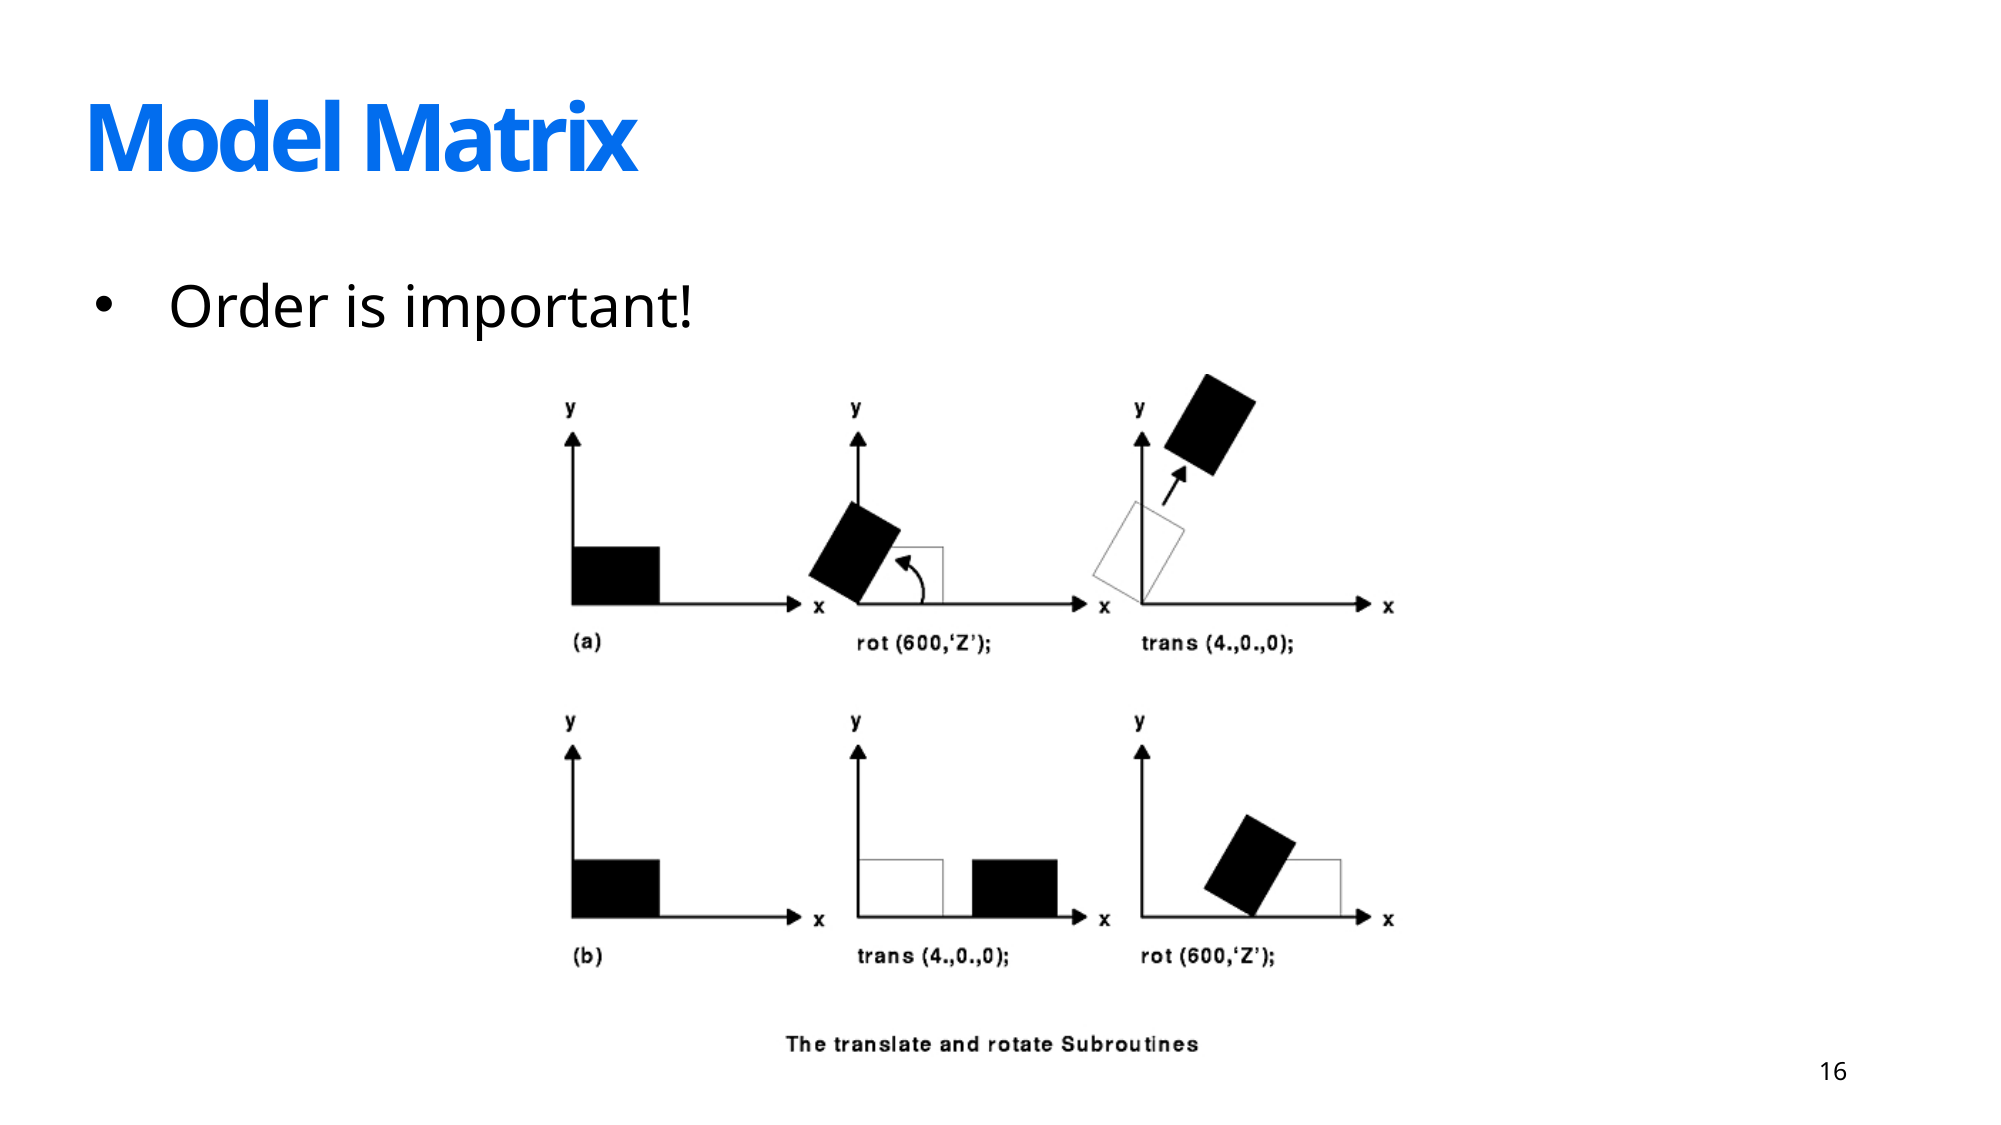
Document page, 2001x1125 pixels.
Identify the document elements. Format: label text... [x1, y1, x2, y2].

text_box Order is important! [78, 261, 1771, 346]
slide_number 16 [1412, 1042, 1863, 1103]
text_box Model Matrix [24, 70, 2000, 199]
picture [559, 374, 1407, 1059]
